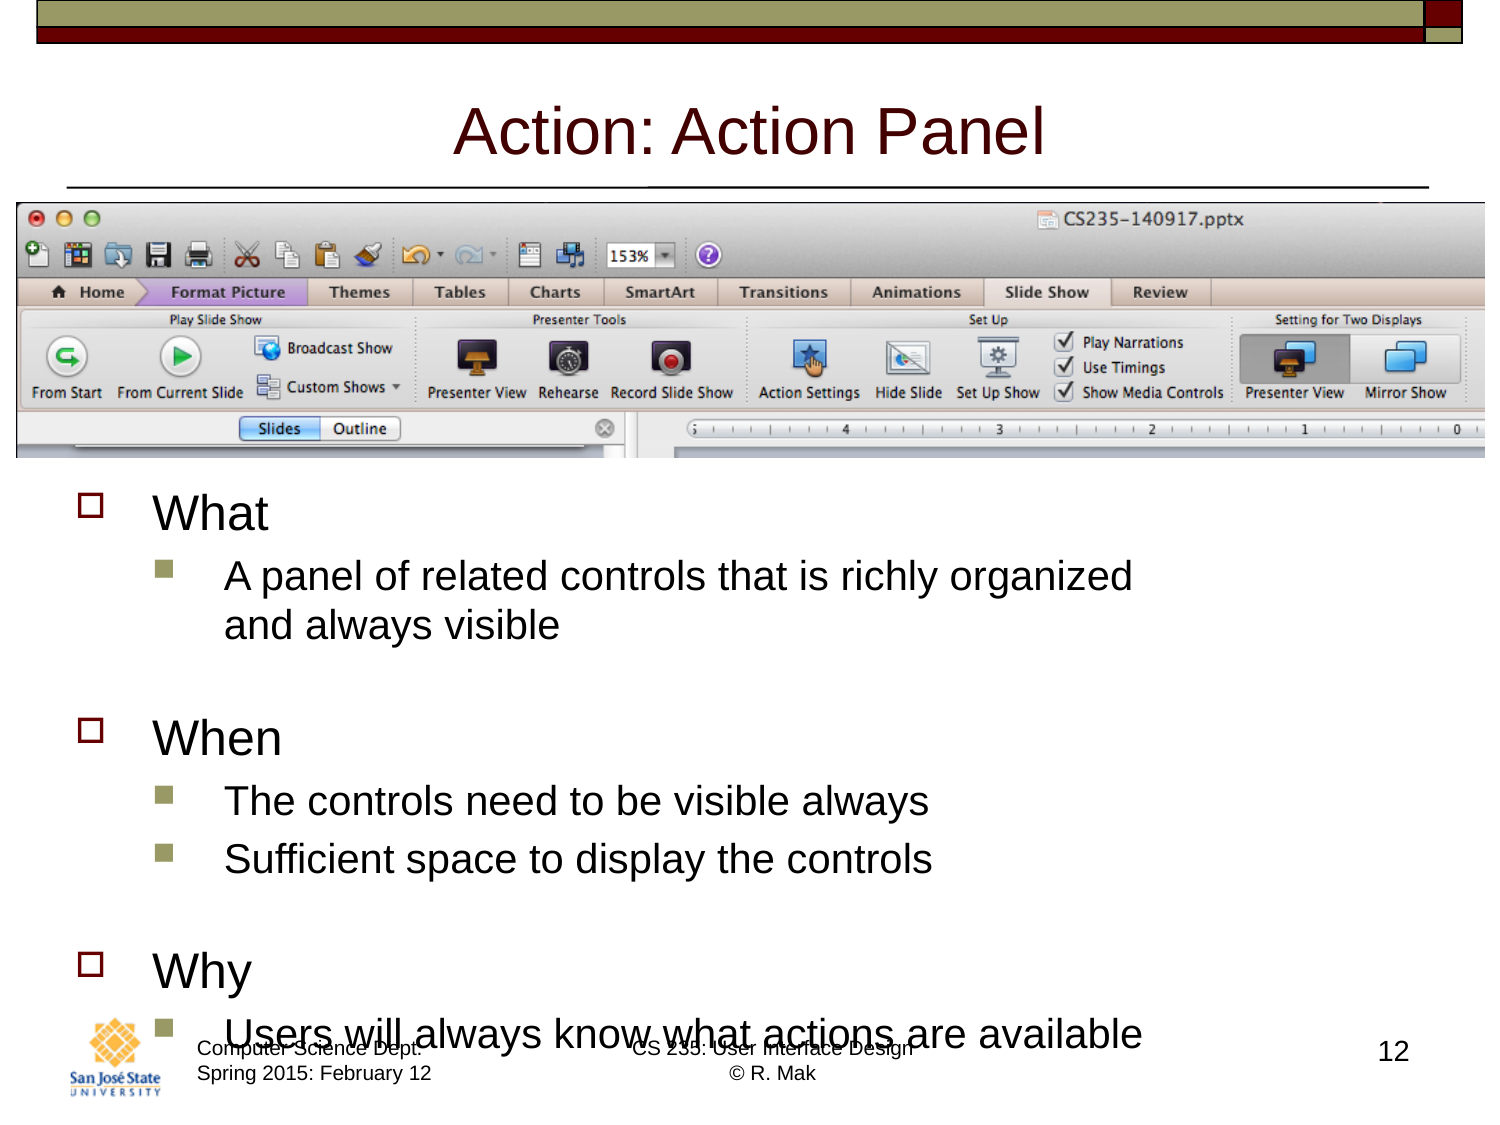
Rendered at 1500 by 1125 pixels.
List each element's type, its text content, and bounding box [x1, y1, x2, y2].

list What A panel of related controls that is richly organized and always visible When The controls need to be visible always Sufficient space to display the controls Why Users will always know what actions are available [60, 472, 1425, 1013]
slide_number 12 [1112, 1025, 1425, 1100]
title Action: Action Panel [75, 67, 1425, 175]
picture [15, 202, 1486, 458]
picture [60, 1013, 166, 1112]
